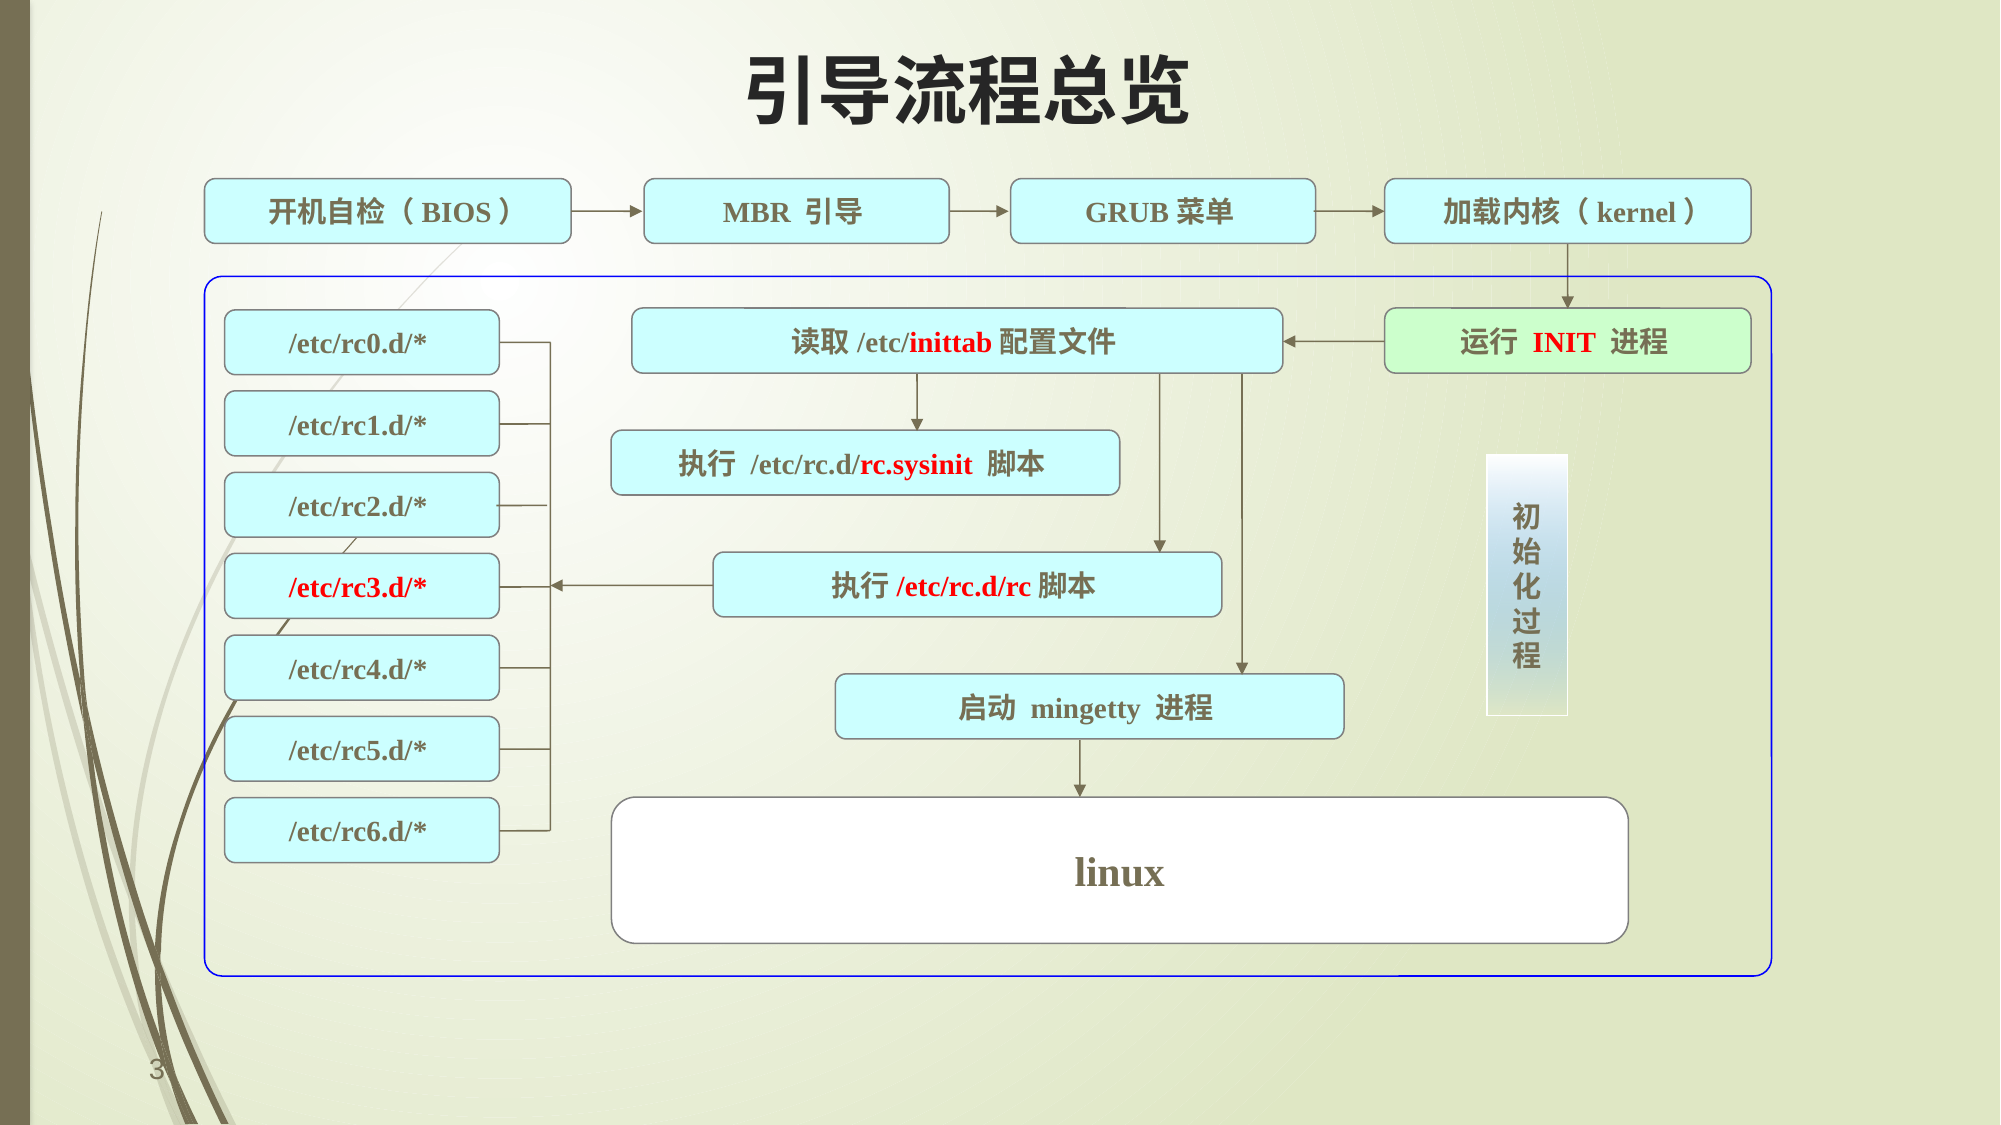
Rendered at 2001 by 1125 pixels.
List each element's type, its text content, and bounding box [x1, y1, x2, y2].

slide_number 3 [134, 1042, 568, 1103]
title 引导流程总览 [489, 35, 1446, 163]
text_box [204, 178, 1752, 244]
text_box [204, 276, 1772, 977]
